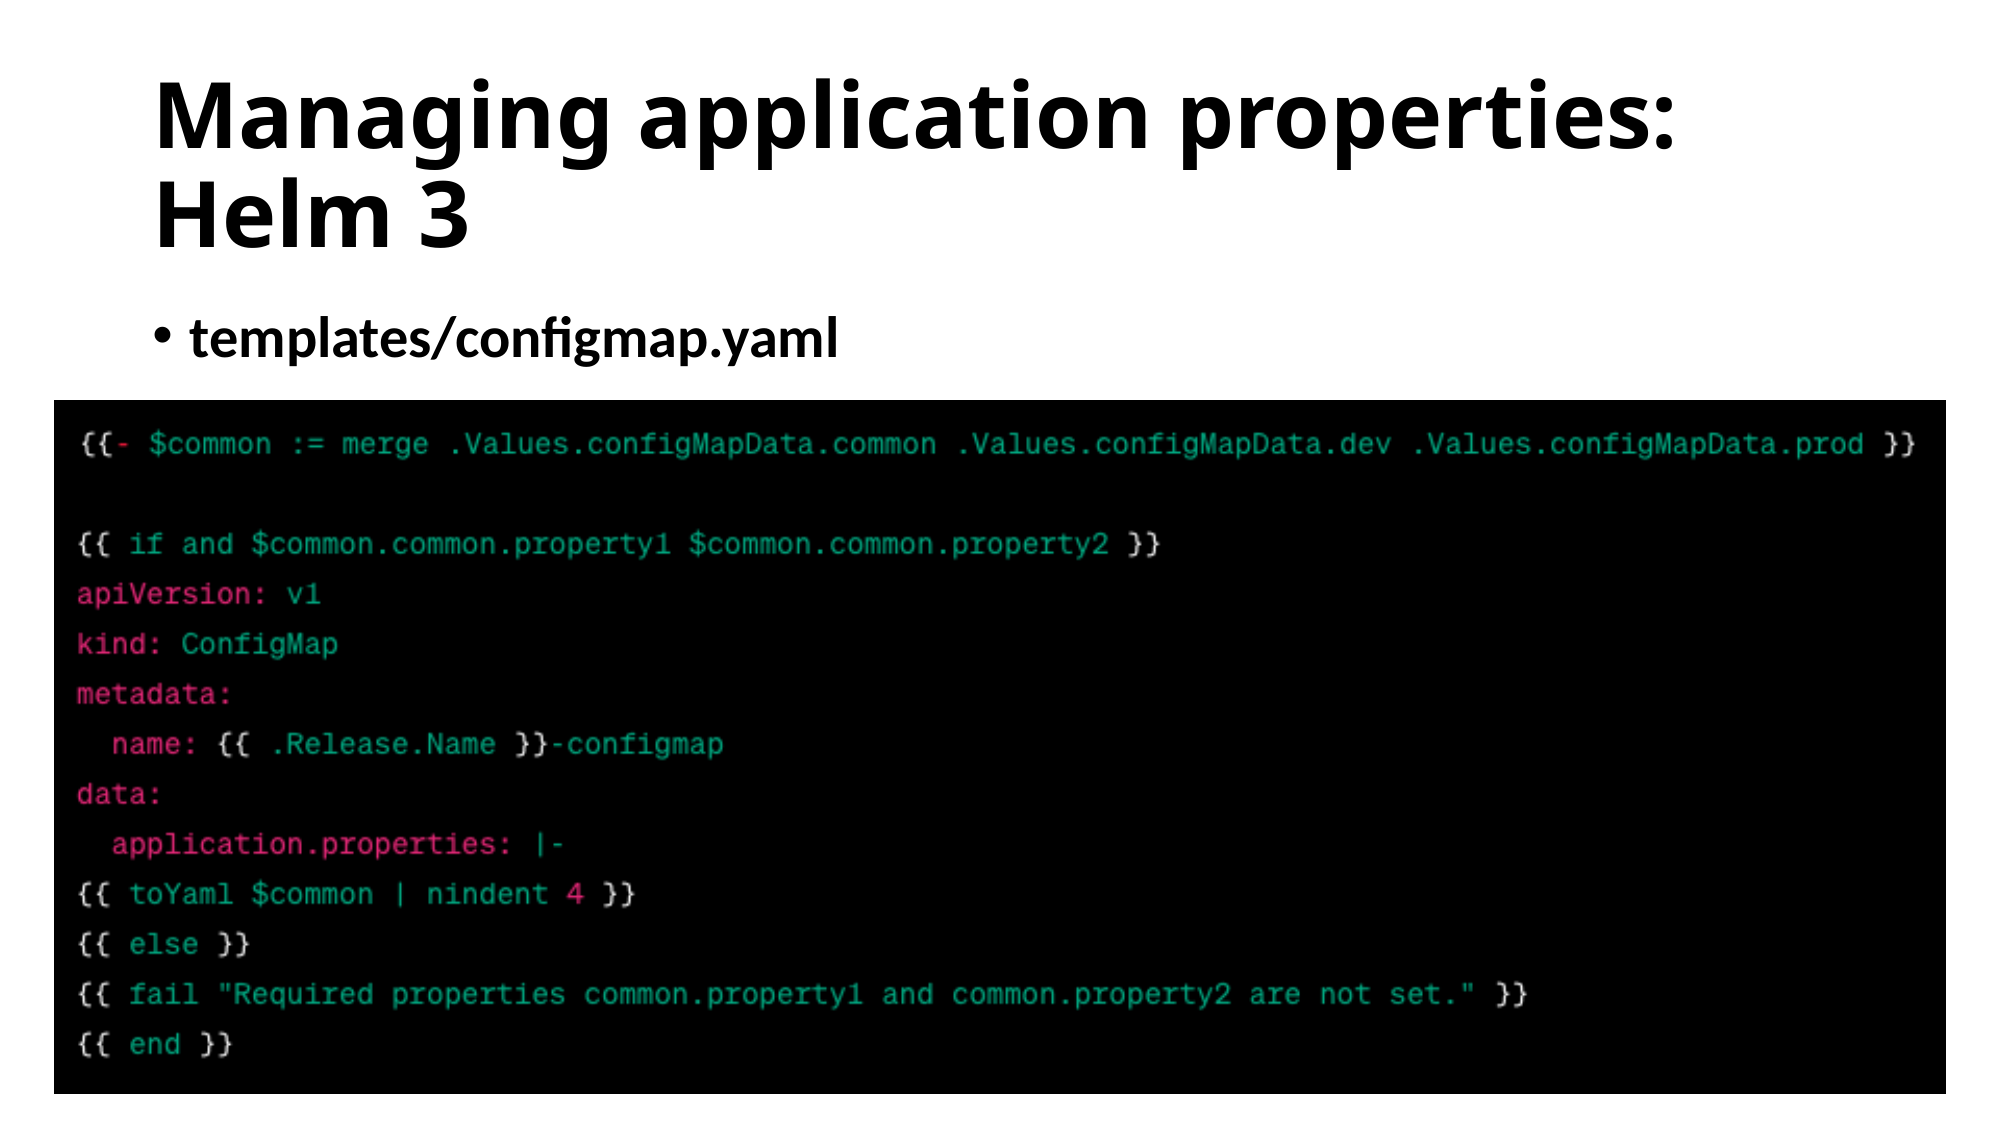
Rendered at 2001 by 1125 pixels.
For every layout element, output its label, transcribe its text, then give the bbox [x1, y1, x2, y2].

title Managing application properties: Helm 3 [137, 59, 1863, 278]
list templates/configmap.yaml [137, 299, 1863, 400]
picture [54, 400, 1946, 1094]
